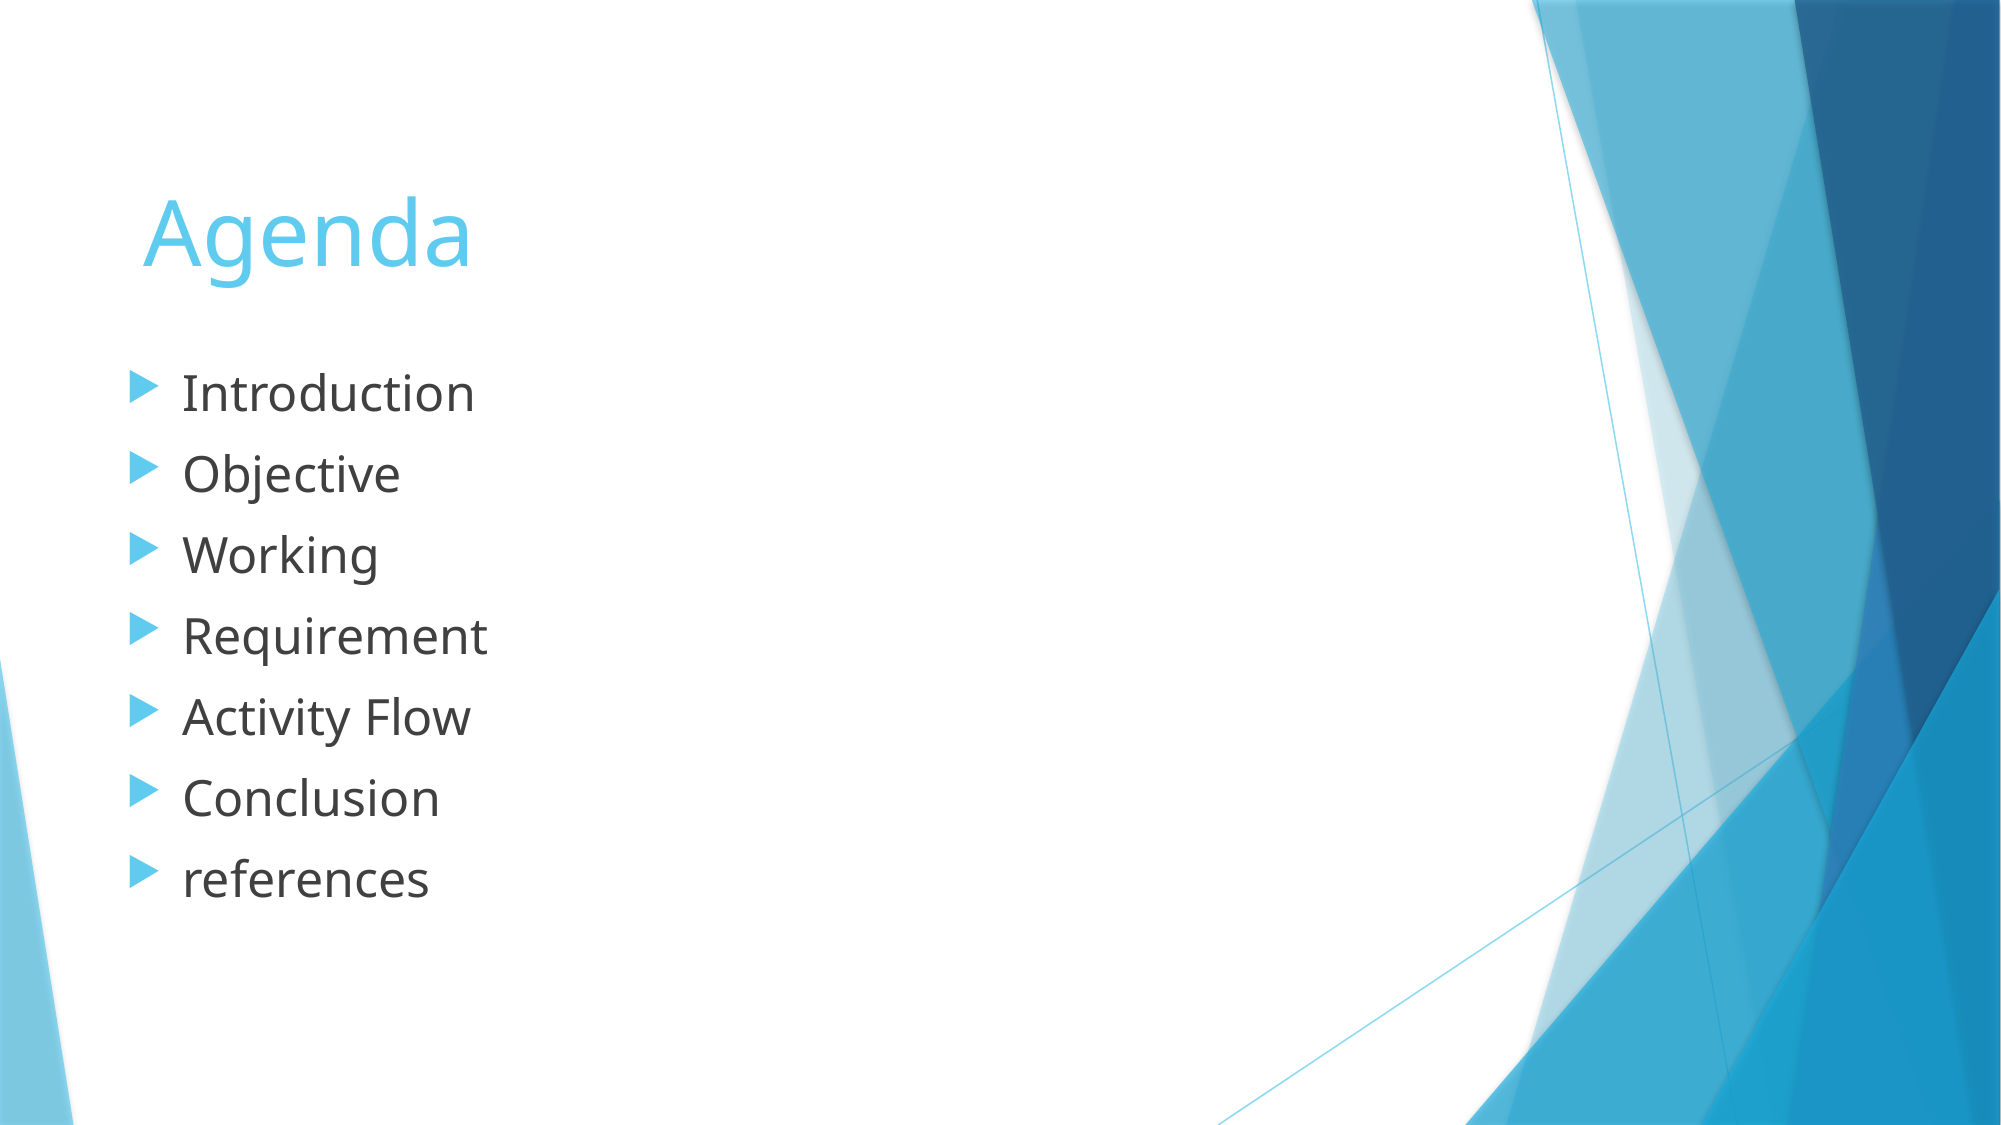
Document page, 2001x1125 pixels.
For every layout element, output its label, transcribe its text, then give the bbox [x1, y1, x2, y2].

title Agenda [128, 167, 549, 301]
list Introduction Objective Working Requirement Activity Flow Conclusion references [111, 354, 1522, 992]
